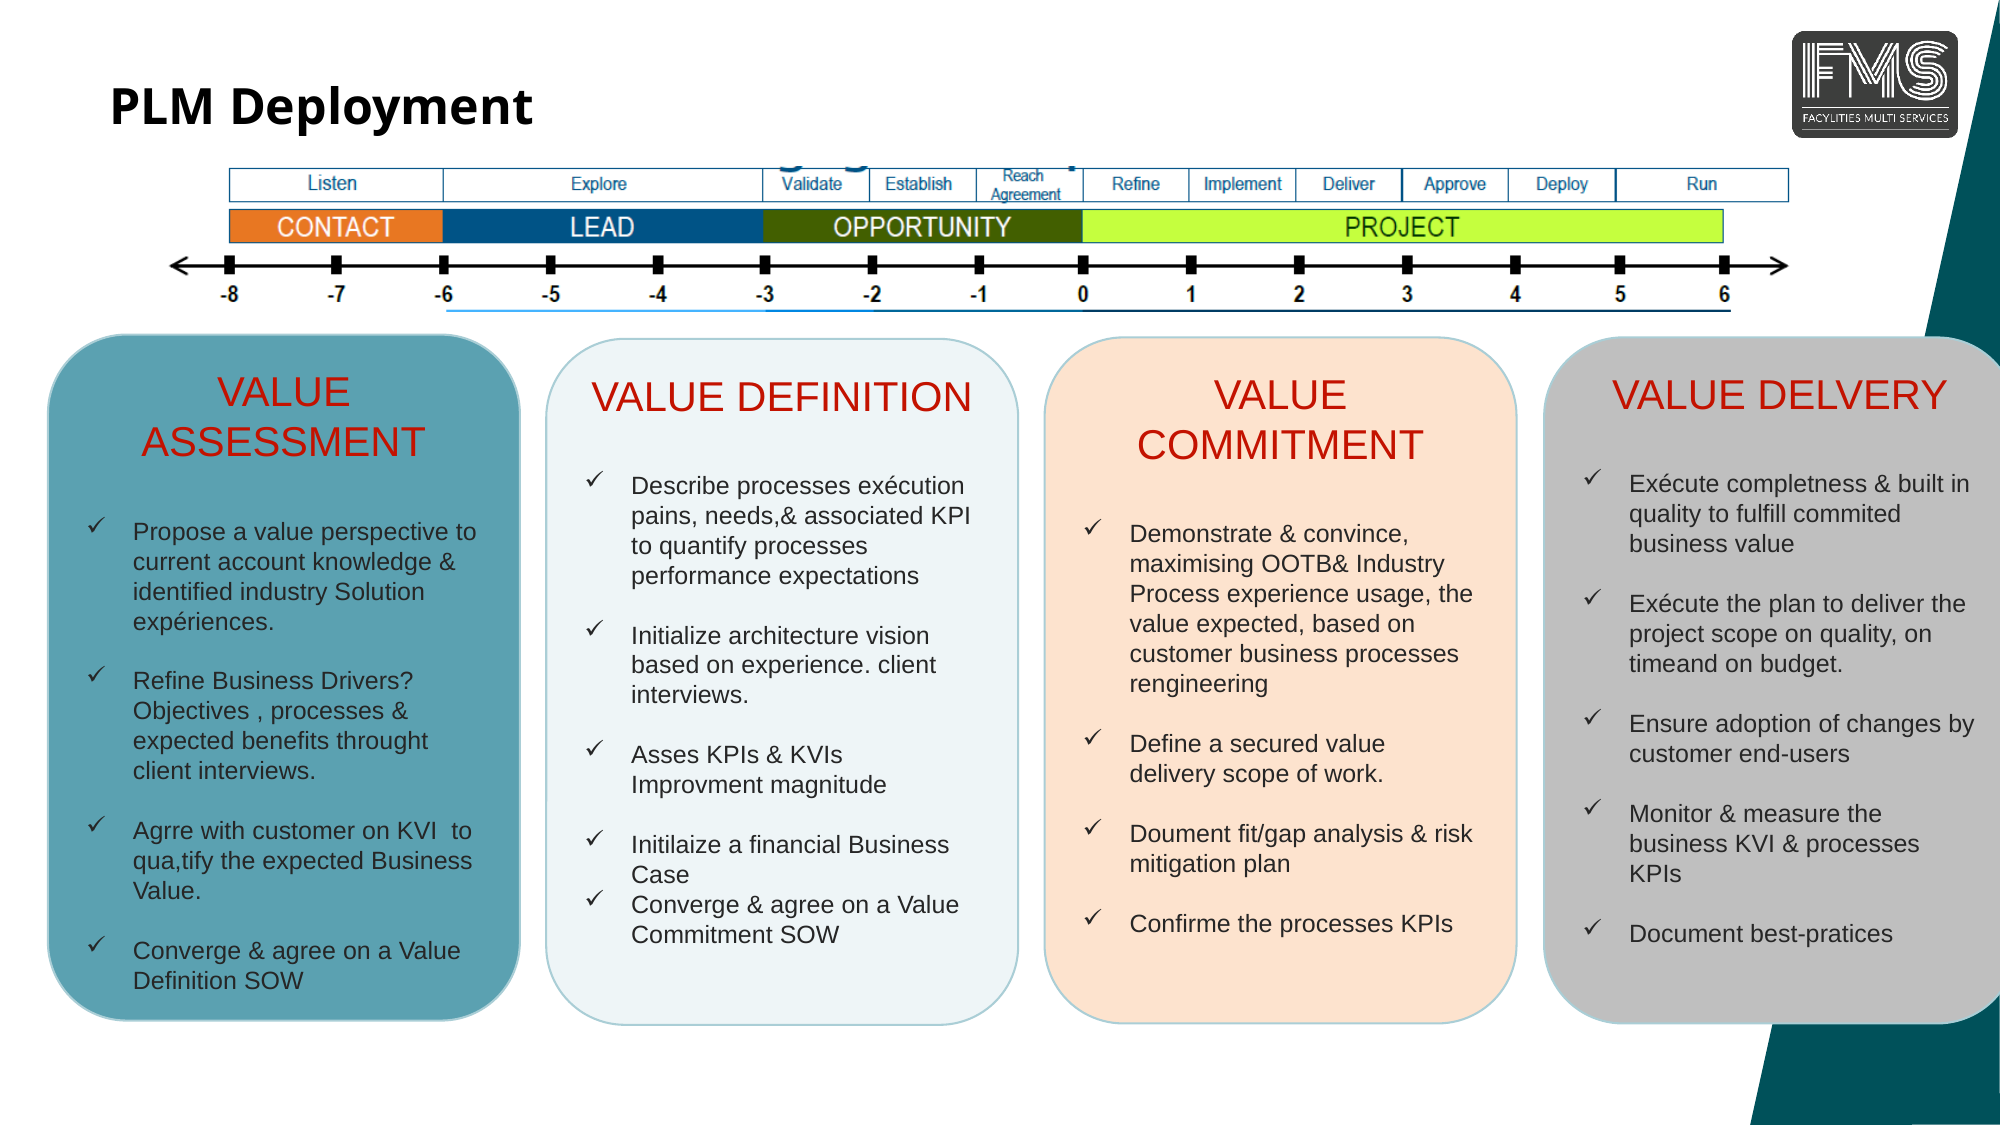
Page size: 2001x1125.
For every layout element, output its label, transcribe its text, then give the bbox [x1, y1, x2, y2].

text_box VALUE COMMITMENT Demonstrate & convince, maximising OOTB& Industry Process experience usage, the value expected, based on customer business processes rengineering Define a secured value delivery scope of work. Doument fit/gap analysis & risk mitigation plan Confirme the processes KPIs [1043, 336, 1518, 1025]
text_box VALUE ASSESSMENT Propose a value perspective to current account knowledge & identified industry Solution expériences. Refine Business Drivers? Objectives , processes & expected benefits throught client interviews. Agrre with customer on KVI to qua,tify the expected Business Value. Converge & agree on a Value Definition SOW [46, 333, 521, 1022]
text_box VALUE DELVERY Exécute completness & built in quality to fulfill commited business value Exécute the plan to deliver the project scope on quality, on timeand on budget. Ensure adoption of changes by customer end-users Monitor & measure the business KVI & processes KPIs Document best-pratices [1543, 336, 2000, 1025]
text_box VALUE DEFINITION Describe processes exécution pains, needs,& associated KPI to quantify processes performance expectations Initialize architecture vision based on experience. client interviews. Asses KPIs & KVIs Improvment magnitude Initilaize a financial Business Case Converge & agree on a Value Commitment SOW [545, 337, 1020, 1026]
picture [121, 166, 1807, 312]
text_box PLM Deployment [94, 67, 1781, 185]
picture [1792, 31, 1958, 138]
